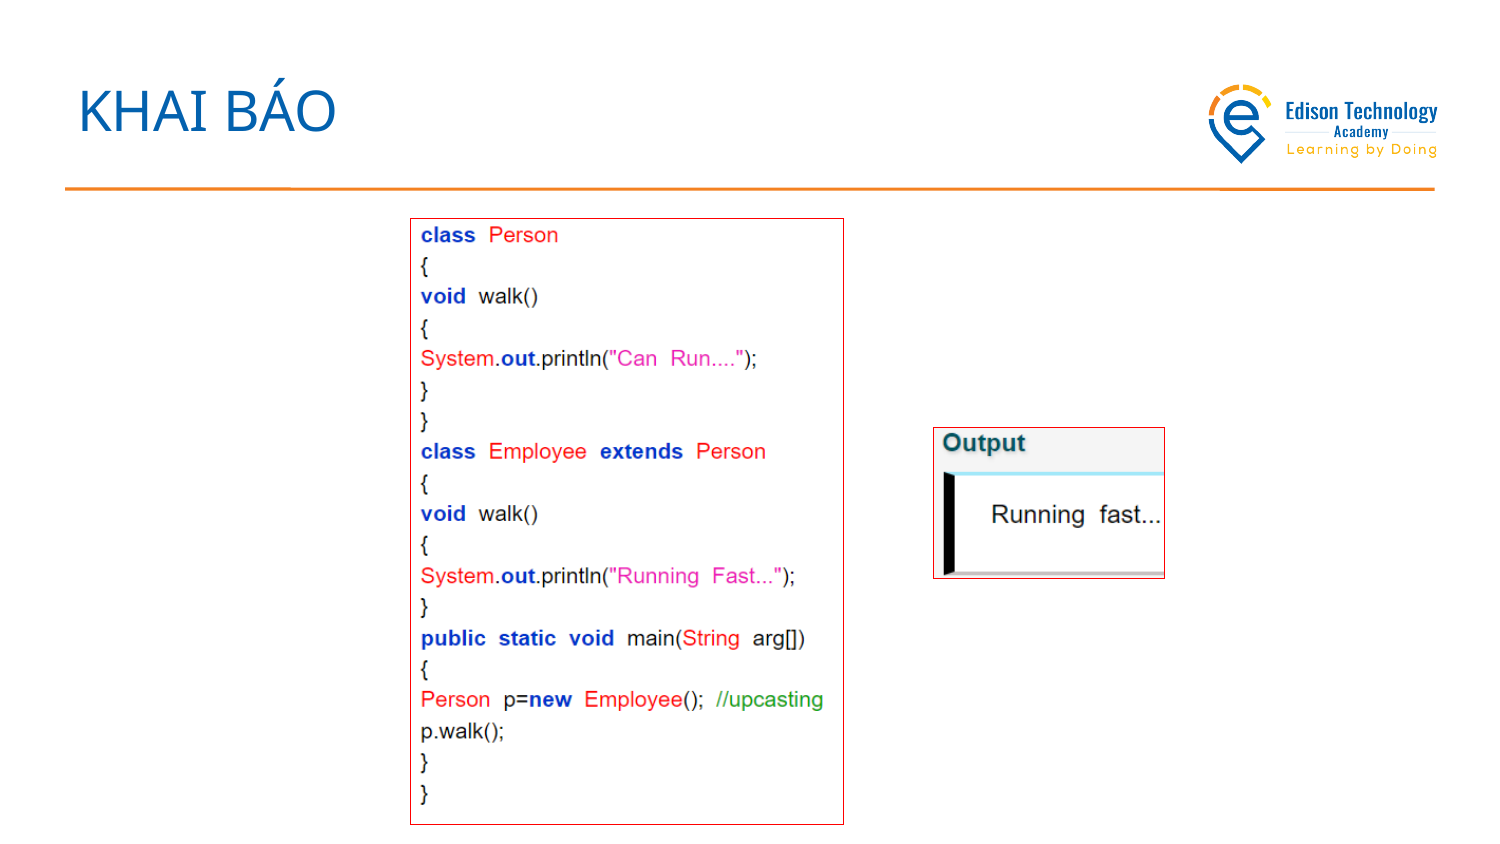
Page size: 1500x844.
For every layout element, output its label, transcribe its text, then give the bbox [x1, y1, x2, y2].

picture [409, 218, 844, 826]
title KHAI BÁO [62, 64, 1461, 159]
picture [933, 427, 1166, 579]
picture [1147, 83, 1500, 167]
